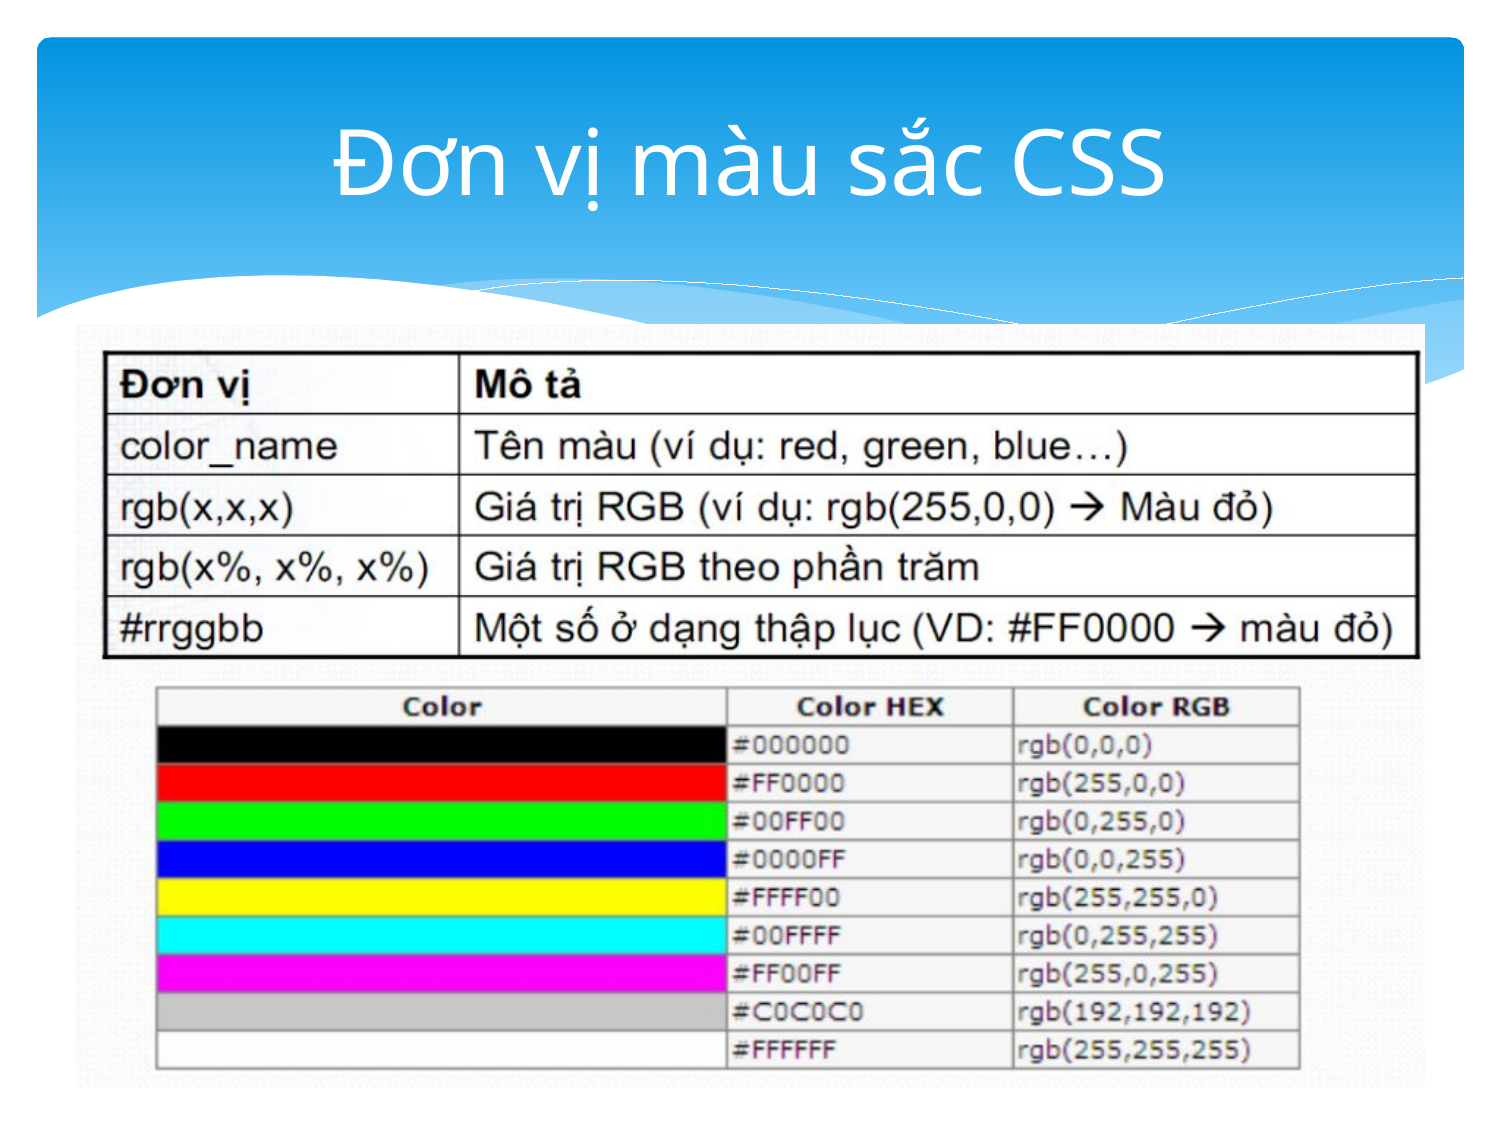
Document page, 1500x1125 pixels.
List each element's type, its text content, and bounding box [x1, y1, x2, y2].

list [74, 324, 1426, 1088]
title Đơn vị màu sắc CSS [75, 55, 1425, 261]
